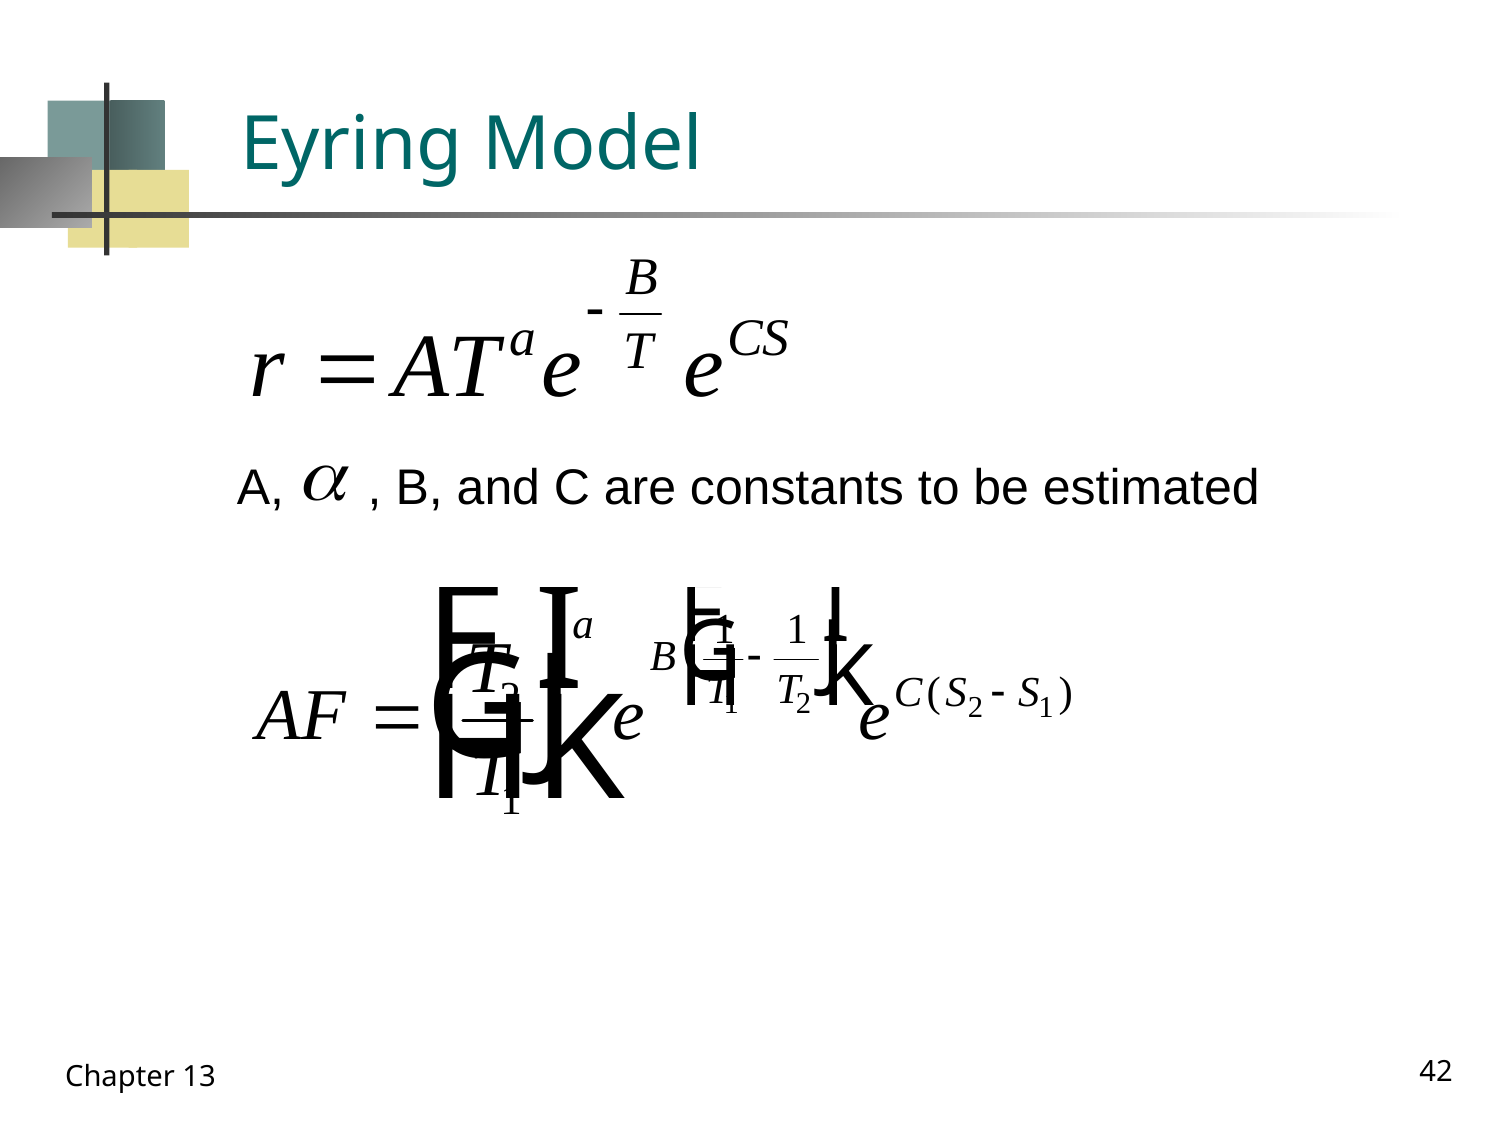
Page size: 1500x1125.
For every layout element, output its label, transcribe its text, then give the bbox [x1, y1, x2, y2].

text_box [291, 449, 363, 515]
text_box A, , B, and C are constants to be estimated [221, 447, 1276, 523]
slide_number 42 [1154, 1023, 1468, 1100]
slide_number Chapter 13 [49, 1024, 363, 1101]
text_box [237, 237, 806, 429]
title Eyring Model [225, 62, 1391, 193]
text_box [237, 587, 1085, 833]
